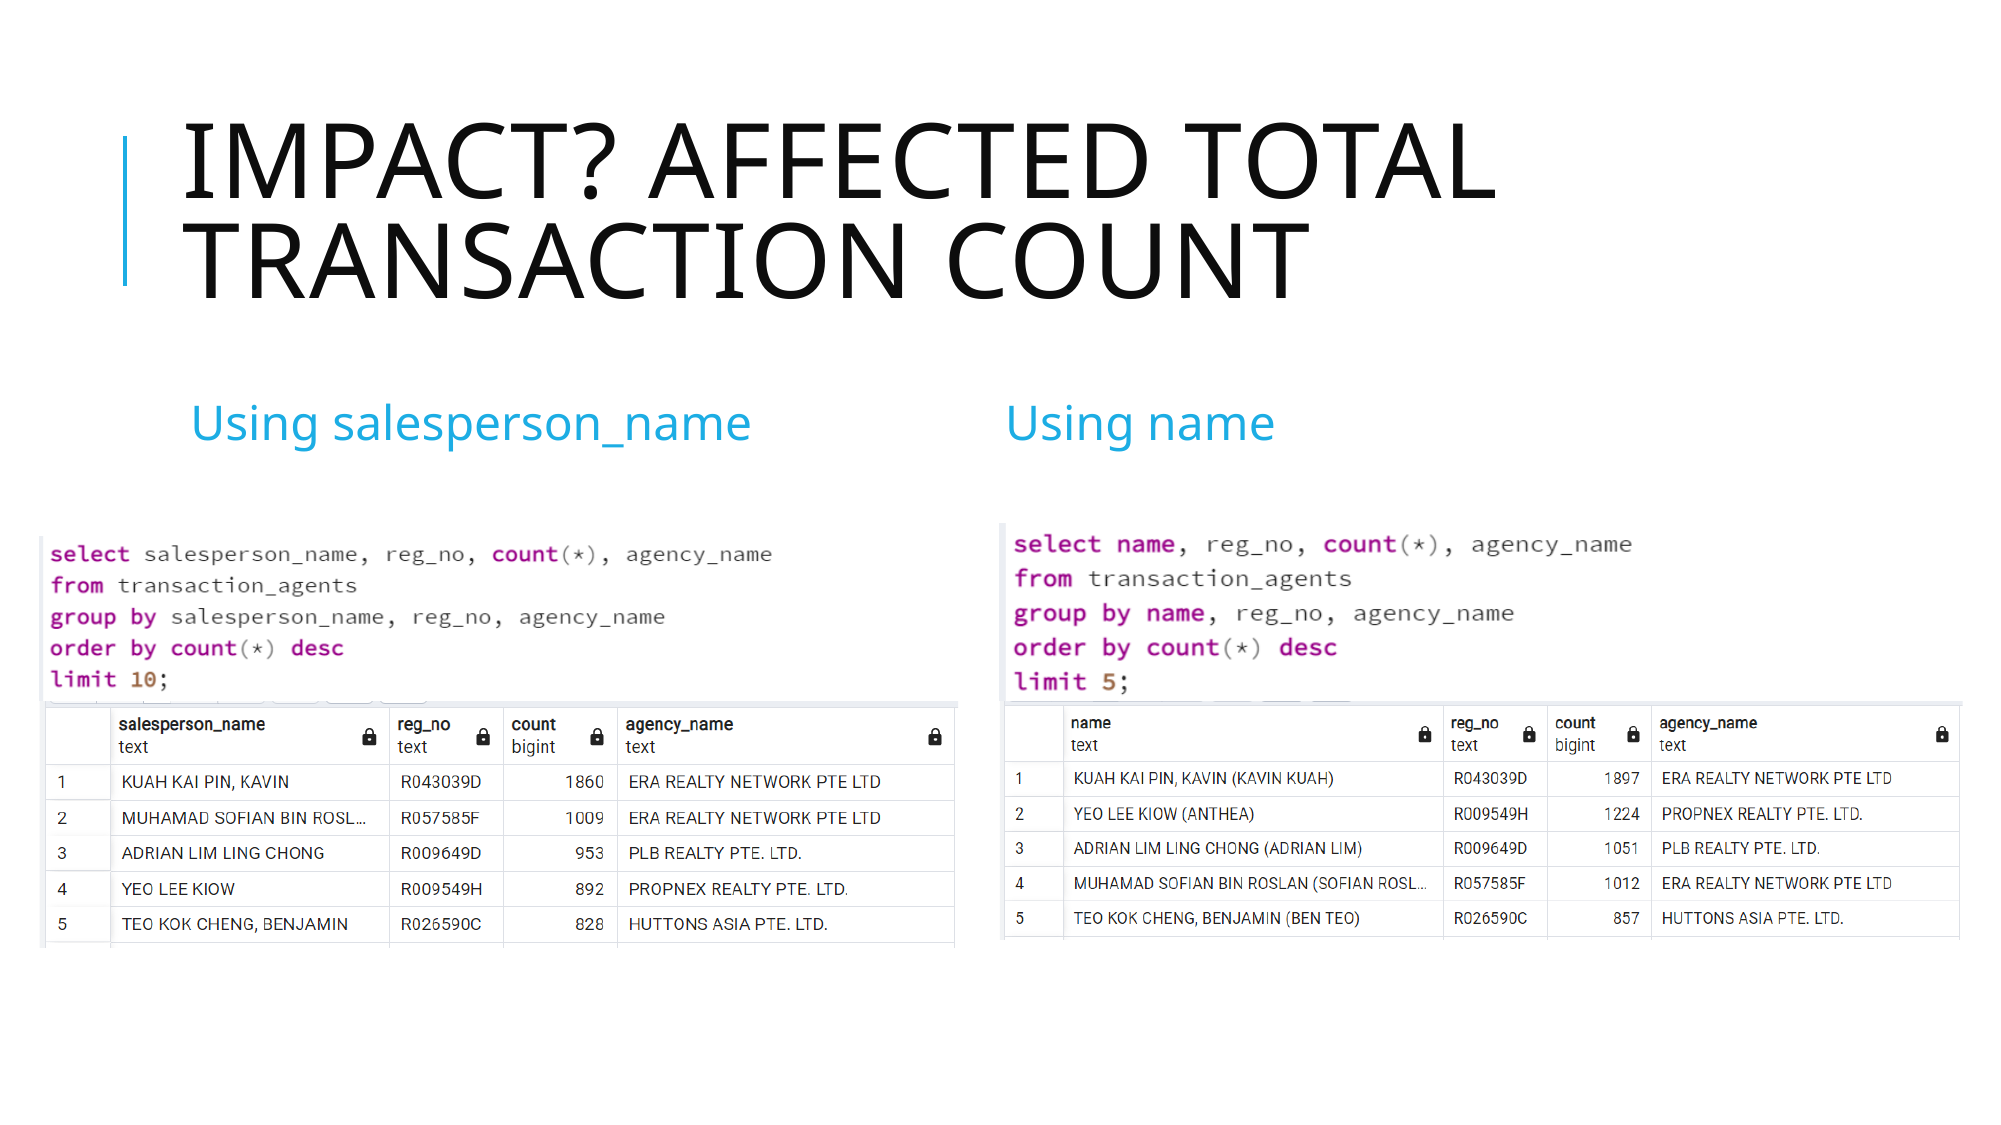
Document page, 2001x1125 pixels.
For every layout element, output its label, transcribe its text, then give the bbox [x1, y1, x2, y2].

picture [39, 536, 959, 948]
list Using name [982, 357, 1763, 493]
picture [999, 522, 1963, 940]
title Impact? Affected total transaction count [168, 96, 1763, 342]
list Using salesperson_name [168, 357, 948, 493]
